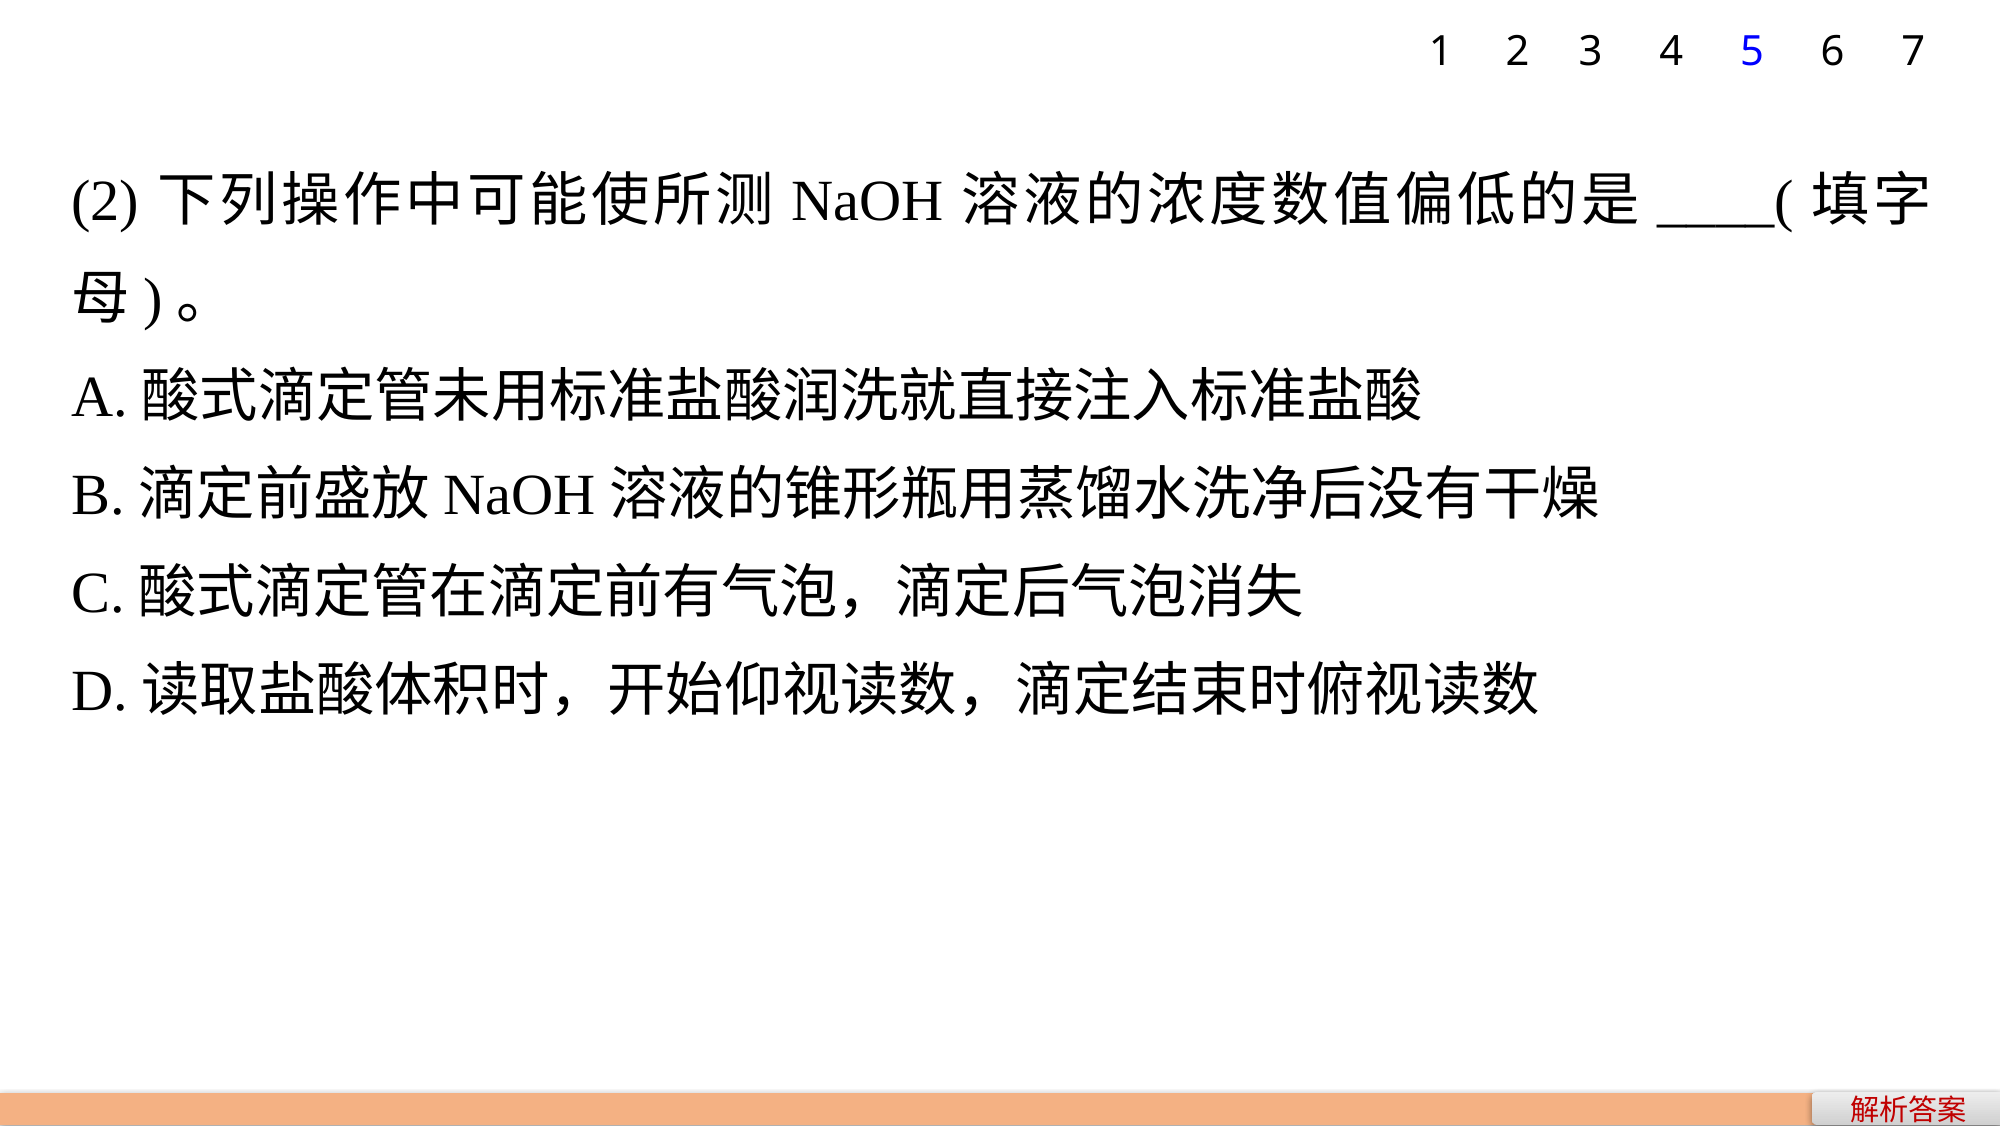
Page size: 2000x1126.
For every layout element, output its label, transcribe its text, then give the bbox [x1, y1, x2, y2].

text_box 2 [1488, 1, 1550, 97]
text_box 3 [1565, 1, 1623, 97]
text_box 解析答案 [1810, 1091, 2000, 1126]
text_box [0, 1092, 1811, 1126]
text_box 6 [1799, 1, 1865, 97]
text_box 4 [1638, 1, 1704, 97]
text_box 7 [1880, 1, 1946, 96]
text_box 1 [1407, 1, 1473, 97]
text_box 5 [1718, 1, 1784, 97]
text_box (2)下列操作中可能使所测NaOH溶液的浓度数值偏低的是____(填字母)。 A.酸式滴定管未用标准盐酸润洗就直接注入标准盐酸 B.滴定前盛放NaOH溶液的锥形瓶用蒸馏水洗净后没有干燥 C.酸式滴定管在滴定前有气泡，滴定后气泡消失 D.读取盐酸体积时，开始仰视读数，滴定结束时俯视读数 [56, 126, 1947, 730]
